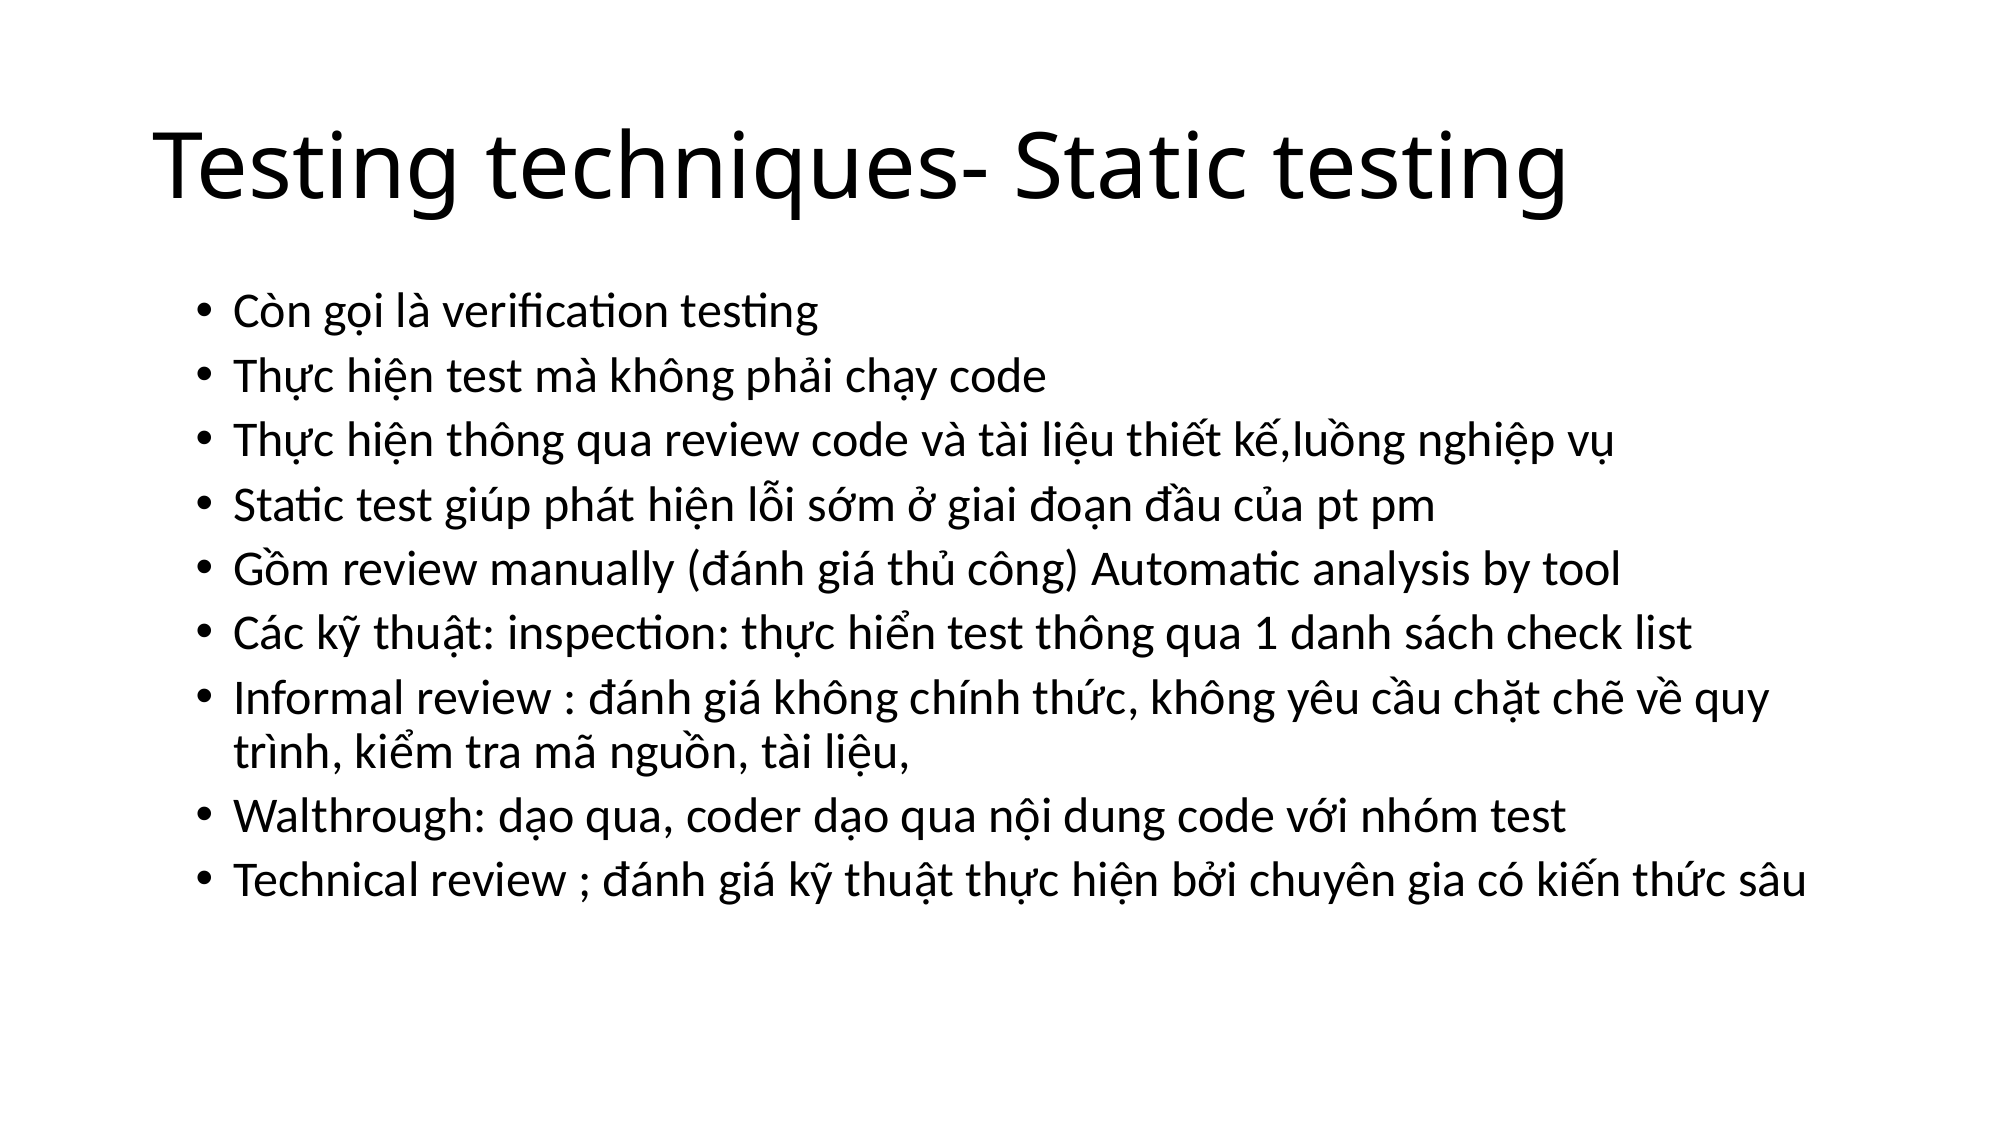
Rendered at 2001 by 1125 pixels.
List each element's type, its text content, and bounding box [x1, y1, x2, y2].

title Testing techniques- Static testing [137, 59, 1863, 278]
list Còn gọi là verification testing Thực hiện test mà không phải chạy code Thực hiện thông qua review code và tài liệu thiết kế,luồng nghiệp vụ Static test giúp phát hiện lỗi sớm ở giai đoạn đầu của pt pm Gồm review manually (đánh giá thủ công) Automatic analysis by tool Các kỹ thuật: inspection: thực hiển test thông qua 1 danh sách check list Informal review : đánh giá không chính thức, không yêu cầu chặt chẽ về quy trình, kiểm tra mã nguồn, tài liệu, Walthrough: dạo qua, coder dạo qua nội dung code với nhóm test Technical review ; đánh giá kỹ thuật thực hiện bởi chuyên gia có kiến thức sâu [105, 277, 1831, 992]
